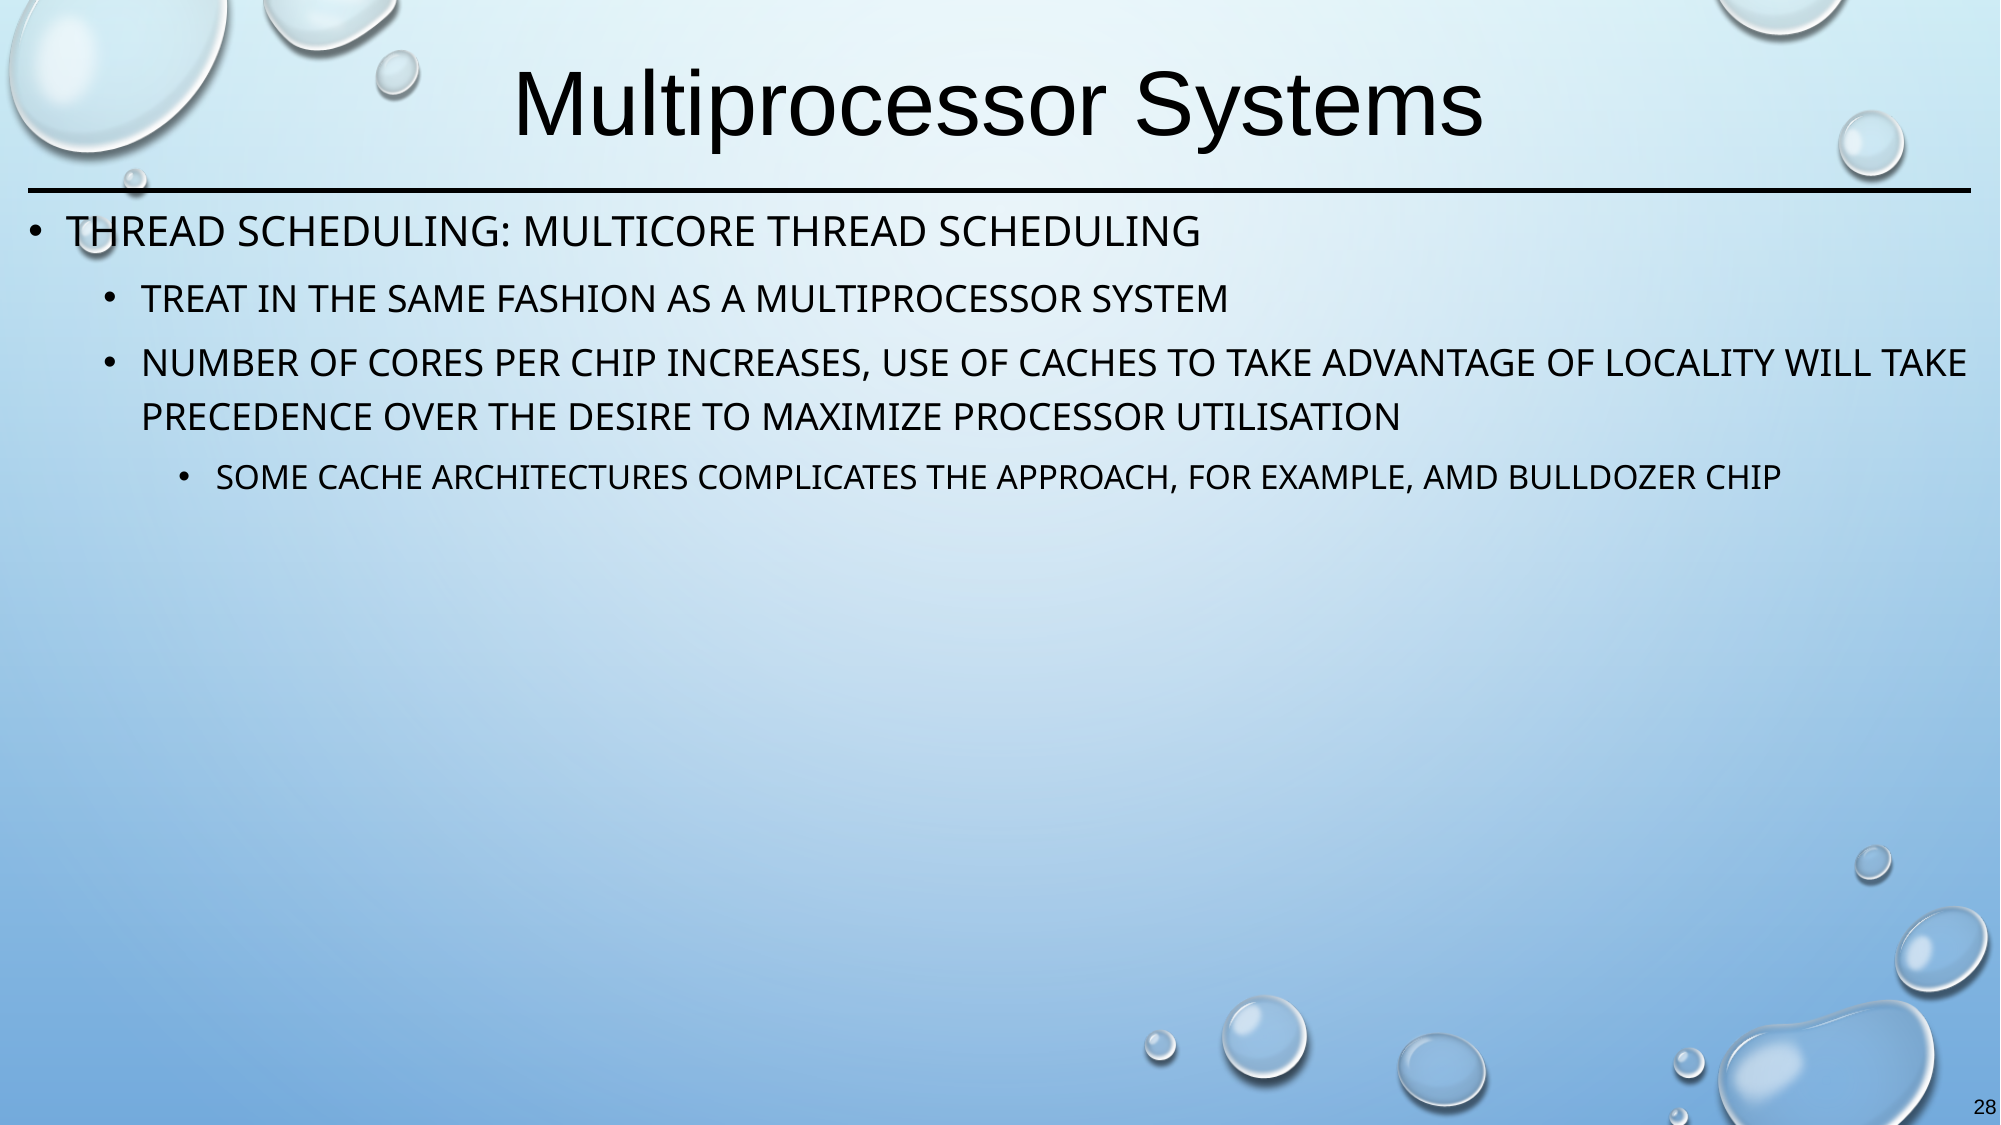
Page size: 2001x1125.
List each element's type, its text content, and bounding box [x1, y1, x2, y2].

slide_number 28 [1909, 1089, 2000, 1124]
list Thread Scheduling: Multicore Thread Scheduling Treat in the same fashion as a multiprocessor system Number of cores per chip increases, use of caches to take advantage of locality will take precedence over the desire to maximize processor utilisation Some cache architectures complicates the approach, for example, AMD Bulldozer chip [28, 195, 1972, 1108]
title Multiprocessor Systems [28, 25, 1972, 187]
picture [0, 0, 2000, 1125]
